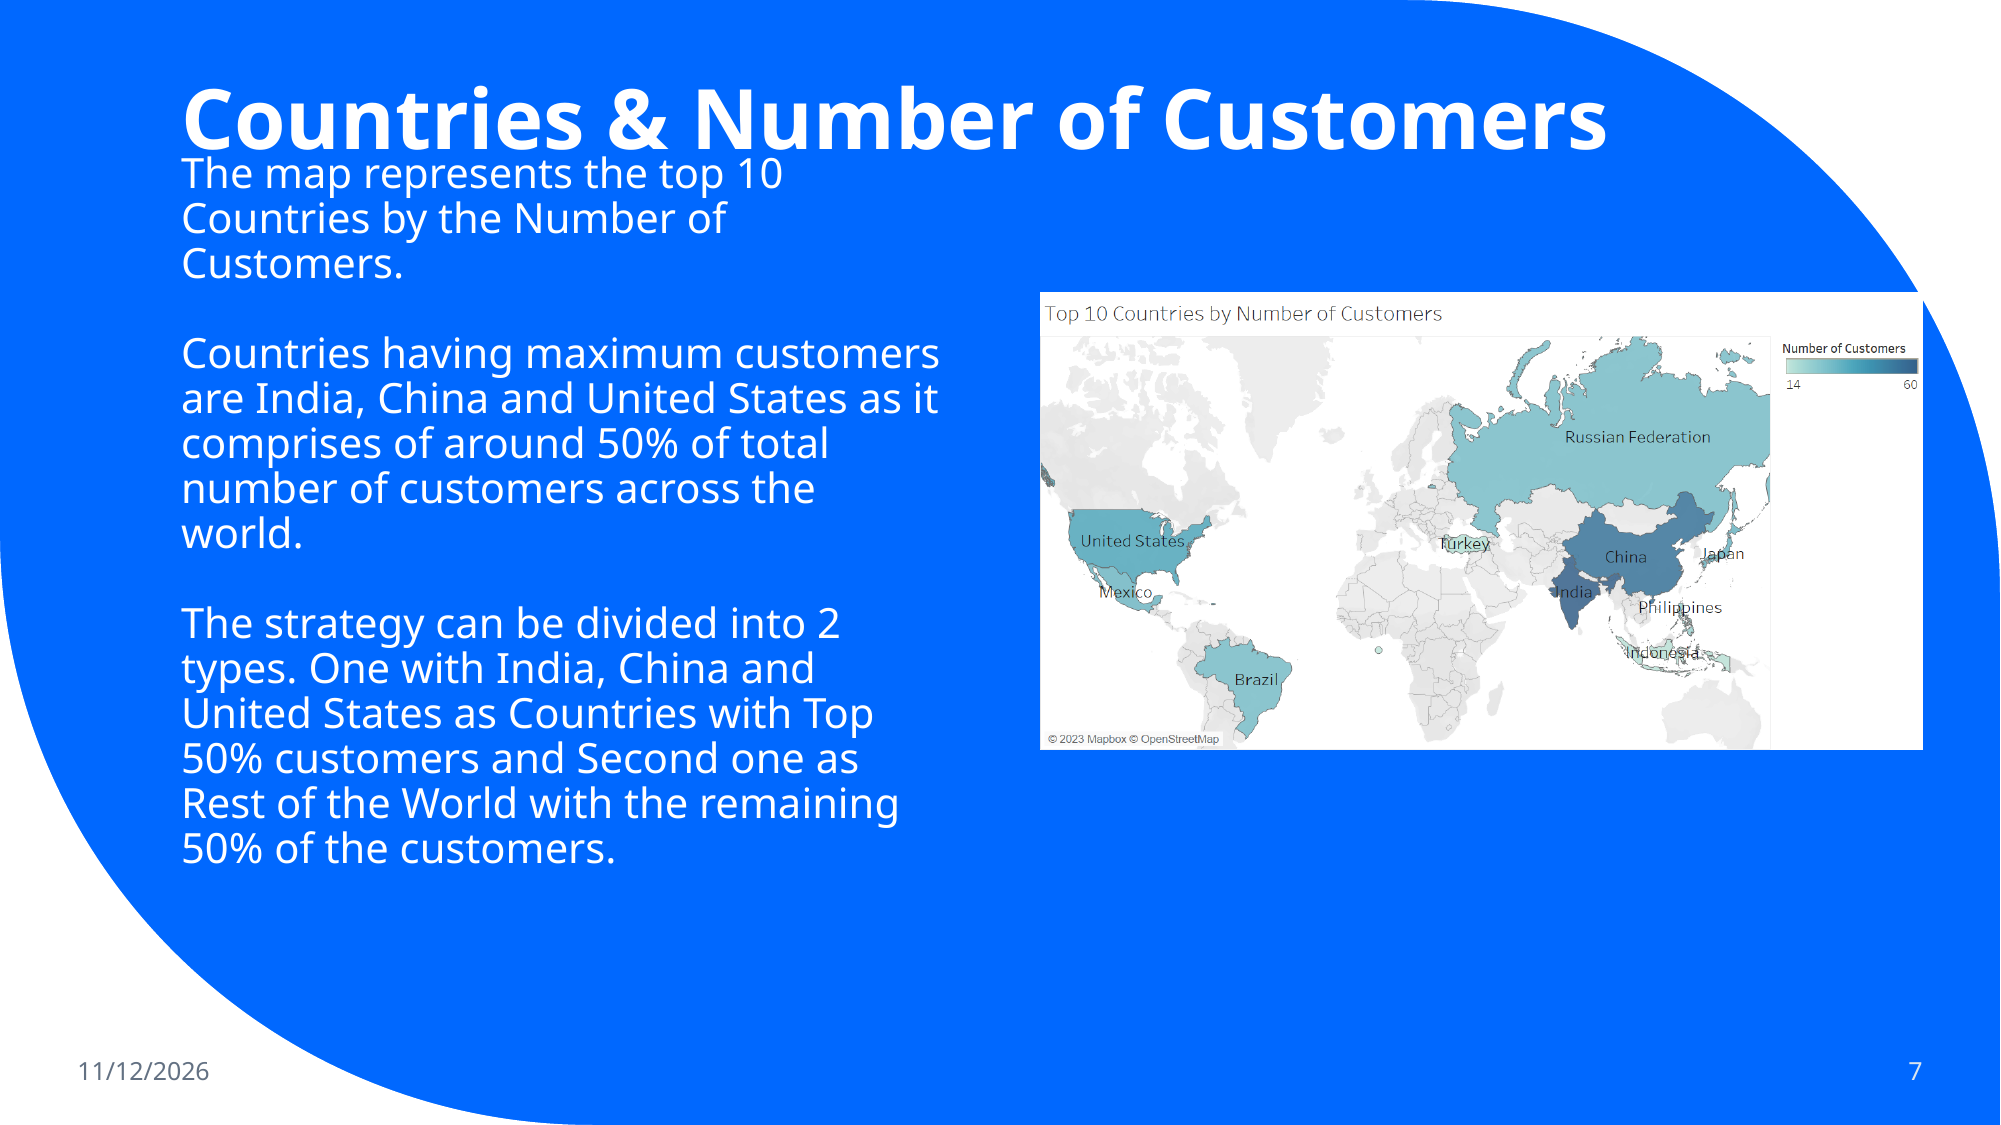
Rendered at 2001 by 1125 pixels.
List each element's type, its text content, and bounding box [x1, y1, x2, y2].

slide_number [62, 1042, 342, 1103]
slide_number 7 [1665, 1042, 1938, 1103]
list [1040, 292, 1923, 750]
title Countries & Number of Customers [166, 59, 1771, 175]
text_box The map represents the top 10 Countries by the Number of Customers. Countries having maximum customers are India, China and United States as it comprises of around 50% of total number of customers across the world. The strategy can be divided into 2 types. One with India, China and United States as Countries with Top 50% customers and Second one as Rest of the World with the remaining 50% of the customers. [166, 426, 960, 881]
